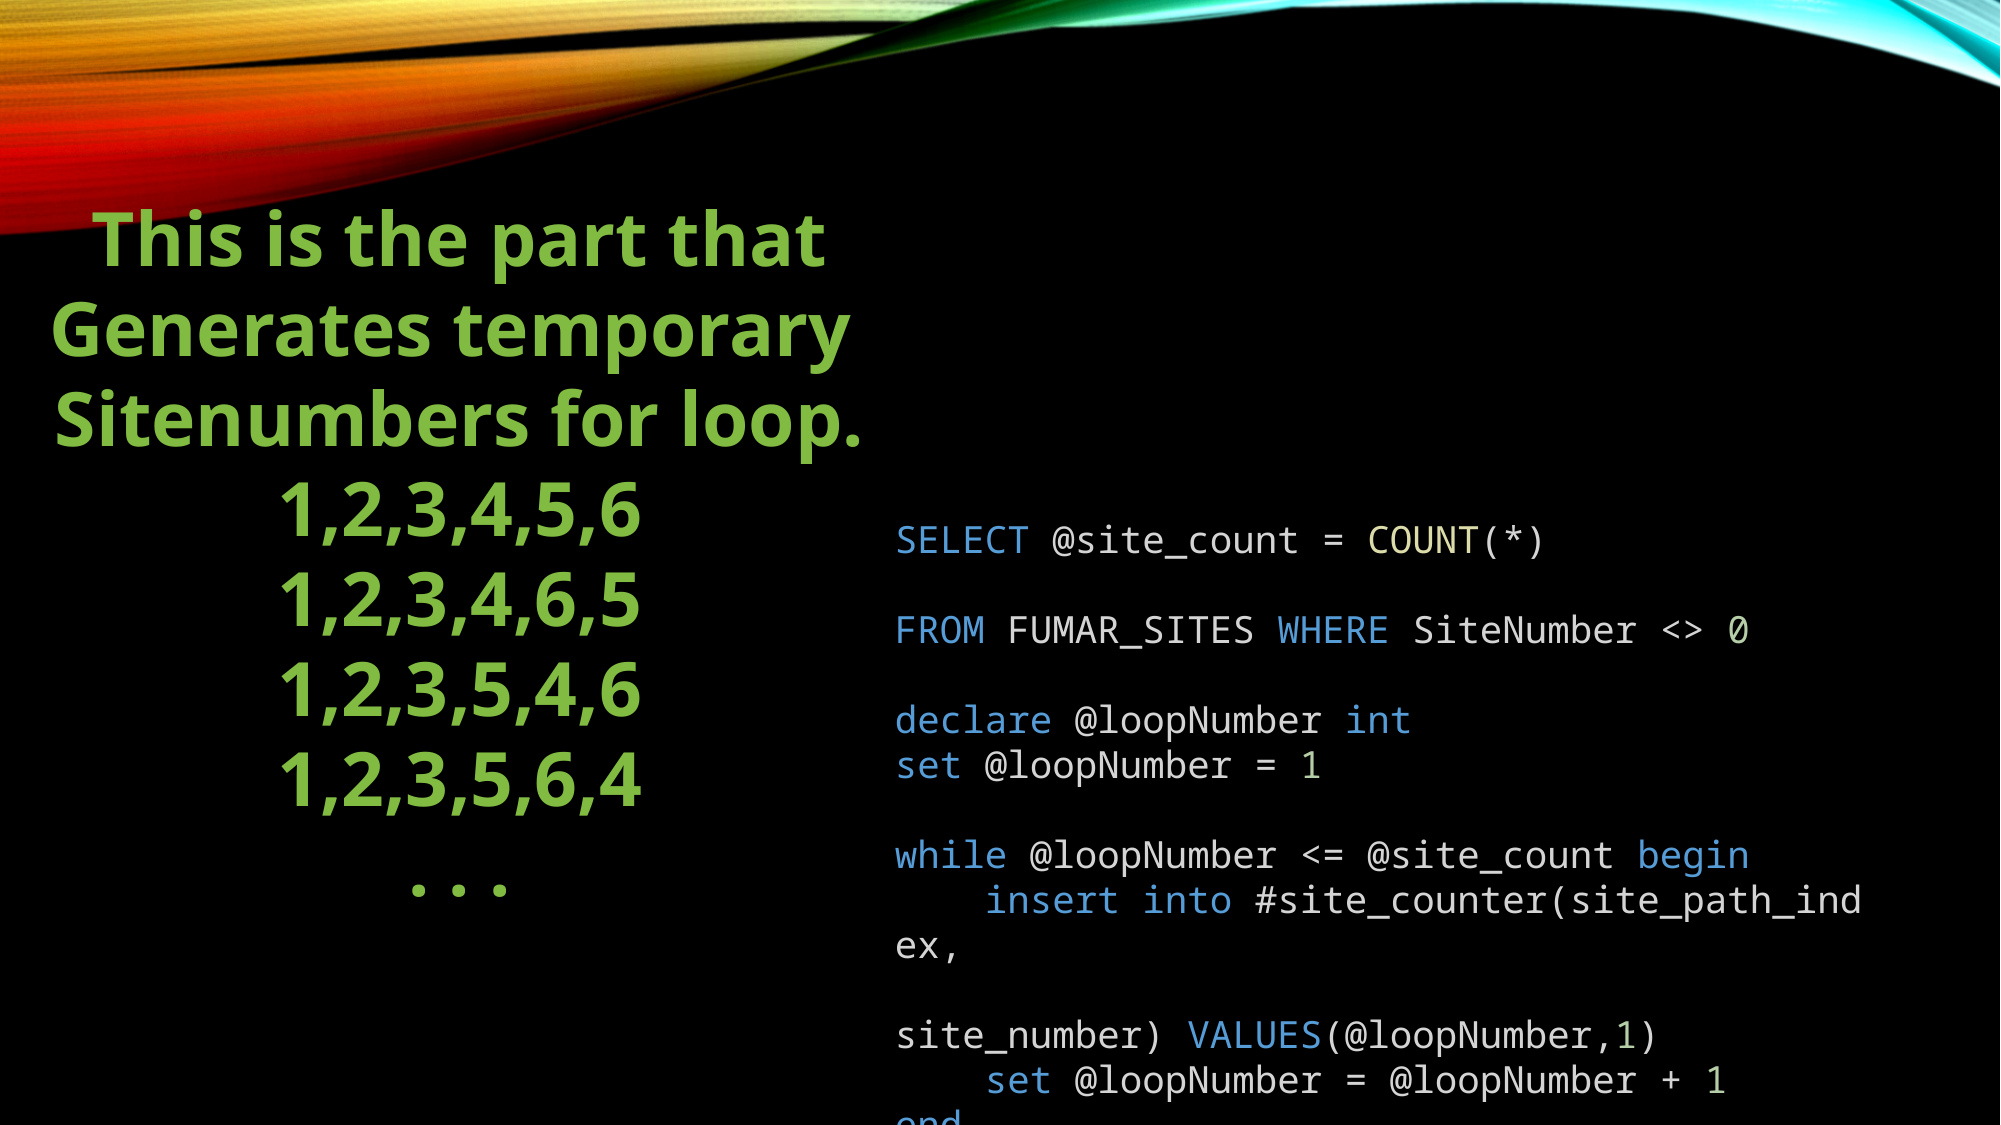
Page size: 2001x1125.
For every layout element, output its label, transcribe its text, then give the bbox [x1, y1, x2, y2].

text_box This is the part that Generates temporary Sitenumbers for loop. 1,2,3,4,5,6 1,2,3,4,6,5 1,2,3,5,4,6 1,2,3,5,6,4 . . . [34, 183, 886, 1099]
picture [0, 0, 2000, 237]
text_box SELECT @site_count = COUNT(*) FROM FUMAR_SITES WHERE SiteNumber <> 0 declare @loopNumber int set @loopNumber = 1 while @loopNumber <= @site_count begin insert into #site_counter(site_path_index, site_number) VALUES(@loopNumber,1) set @loopNumber = @loopNumber + 1 end [879, 508, 1881, 1125]
